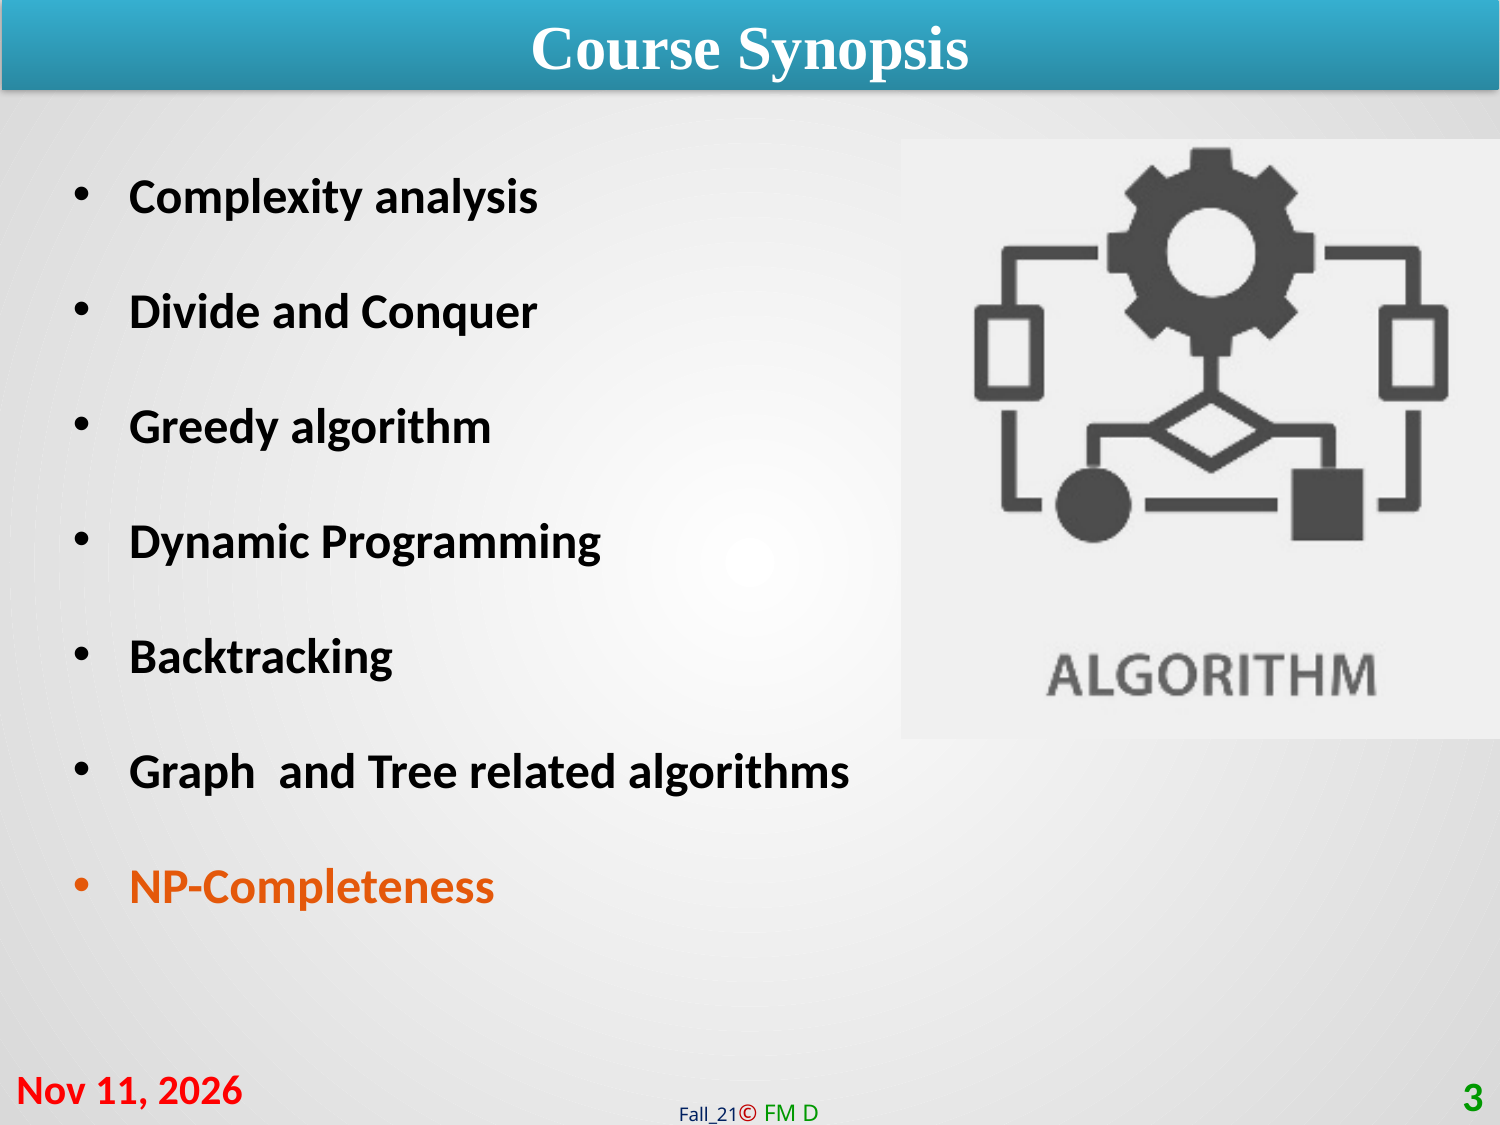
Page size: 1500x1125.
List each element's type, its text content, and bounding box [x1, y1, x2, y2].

text_box Complexity analysis Divide and Conquer Greedy algorithm Dynamic Programming Backtracking Graph and Tree related algorithms NP-Completeness [58, 126, 1433, 1022]
slide_number 31-Dec-21 [1, 1057, 352, 1118]
slide_number 3 [1148, 1065, 1499, 1125]
text_box Course Synopsis [2, 0, 1499, 90]
picture [901, 139, 1500, 740]
